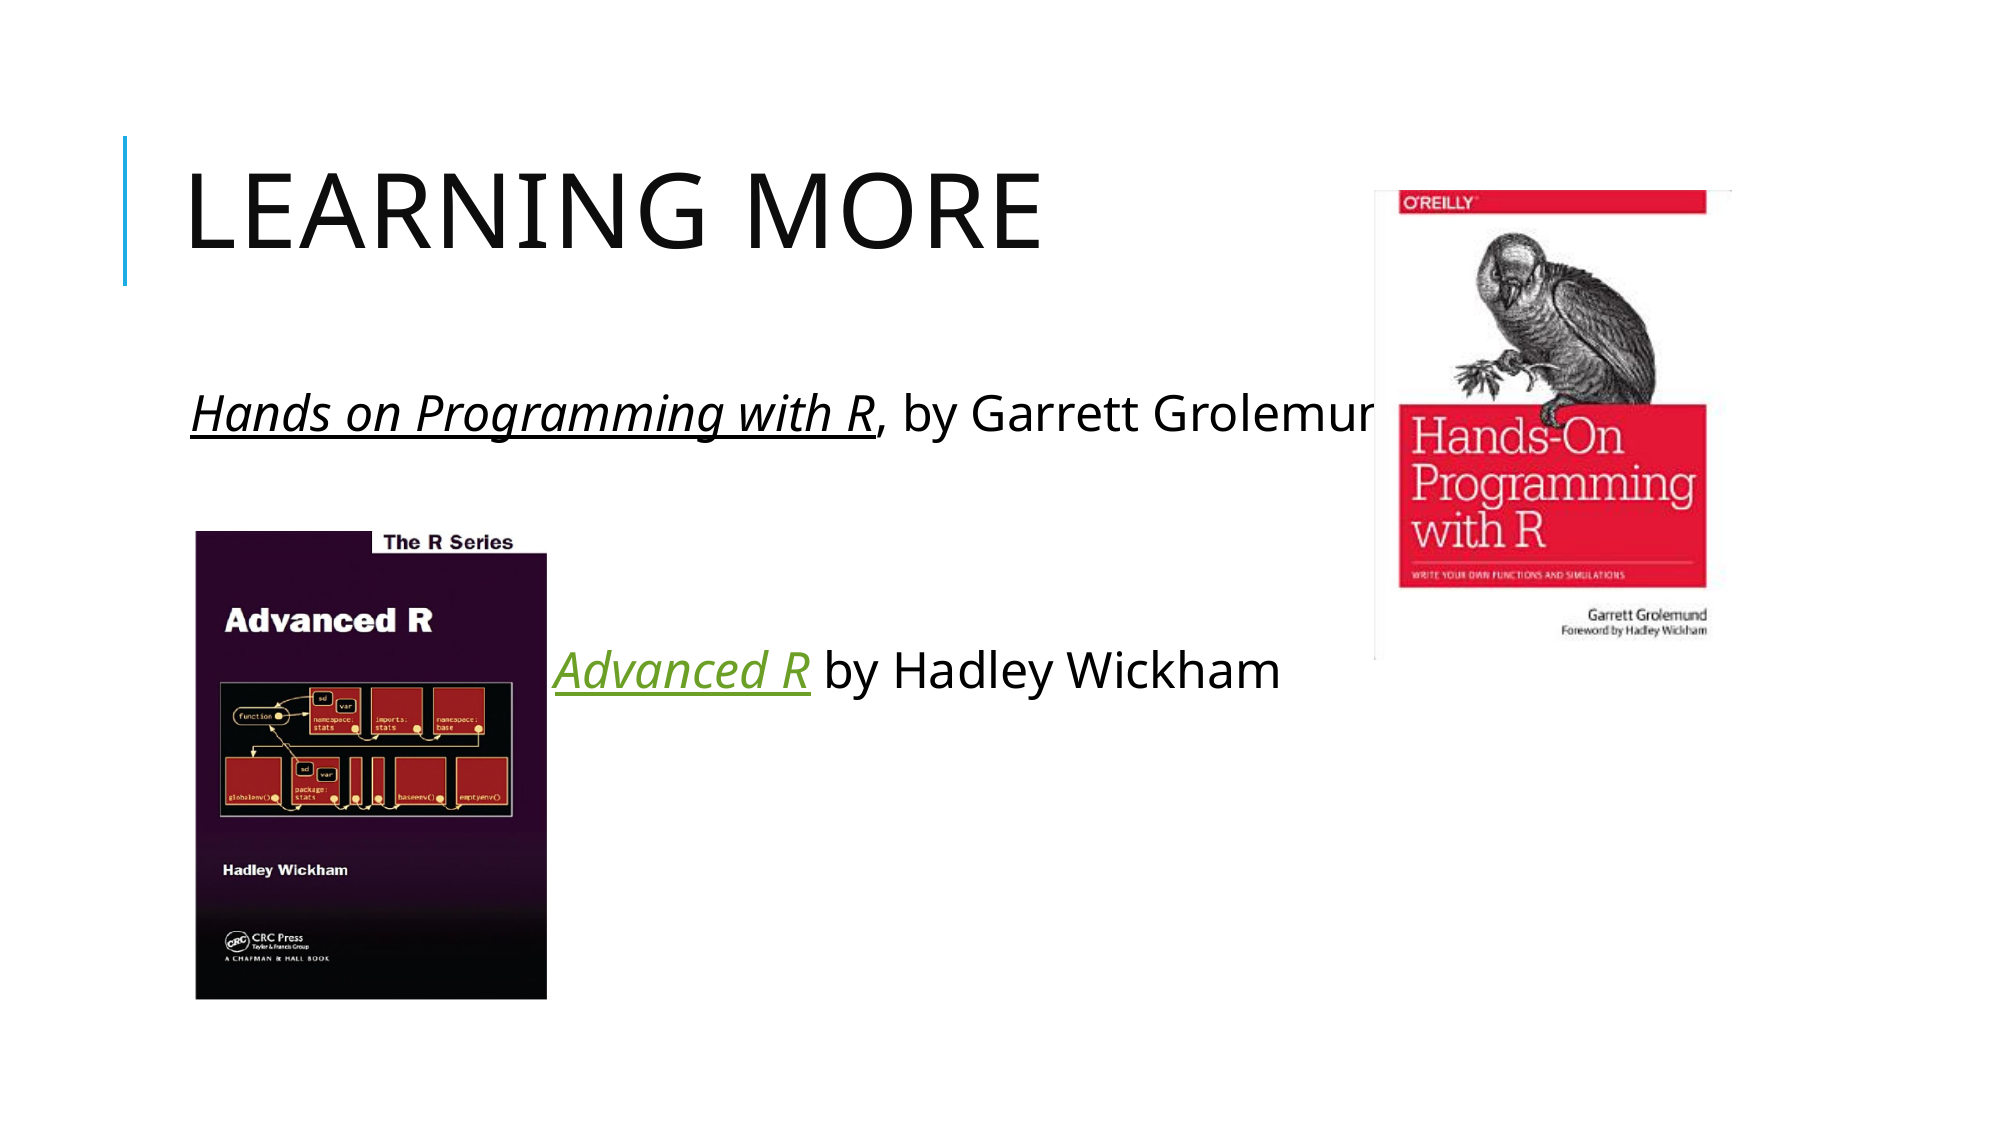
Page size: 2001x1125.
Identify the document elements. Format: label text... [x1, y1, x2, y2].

title Learning more [168, 96, 1763, 342]
picture [195, 530, 548, 1001]
picture [1374, 190, 1732, 660]
list Hands on Programming with R, by Garrett Grolemund Advanced R by Hadley Wickham [168, 375, 1763, 1035]
